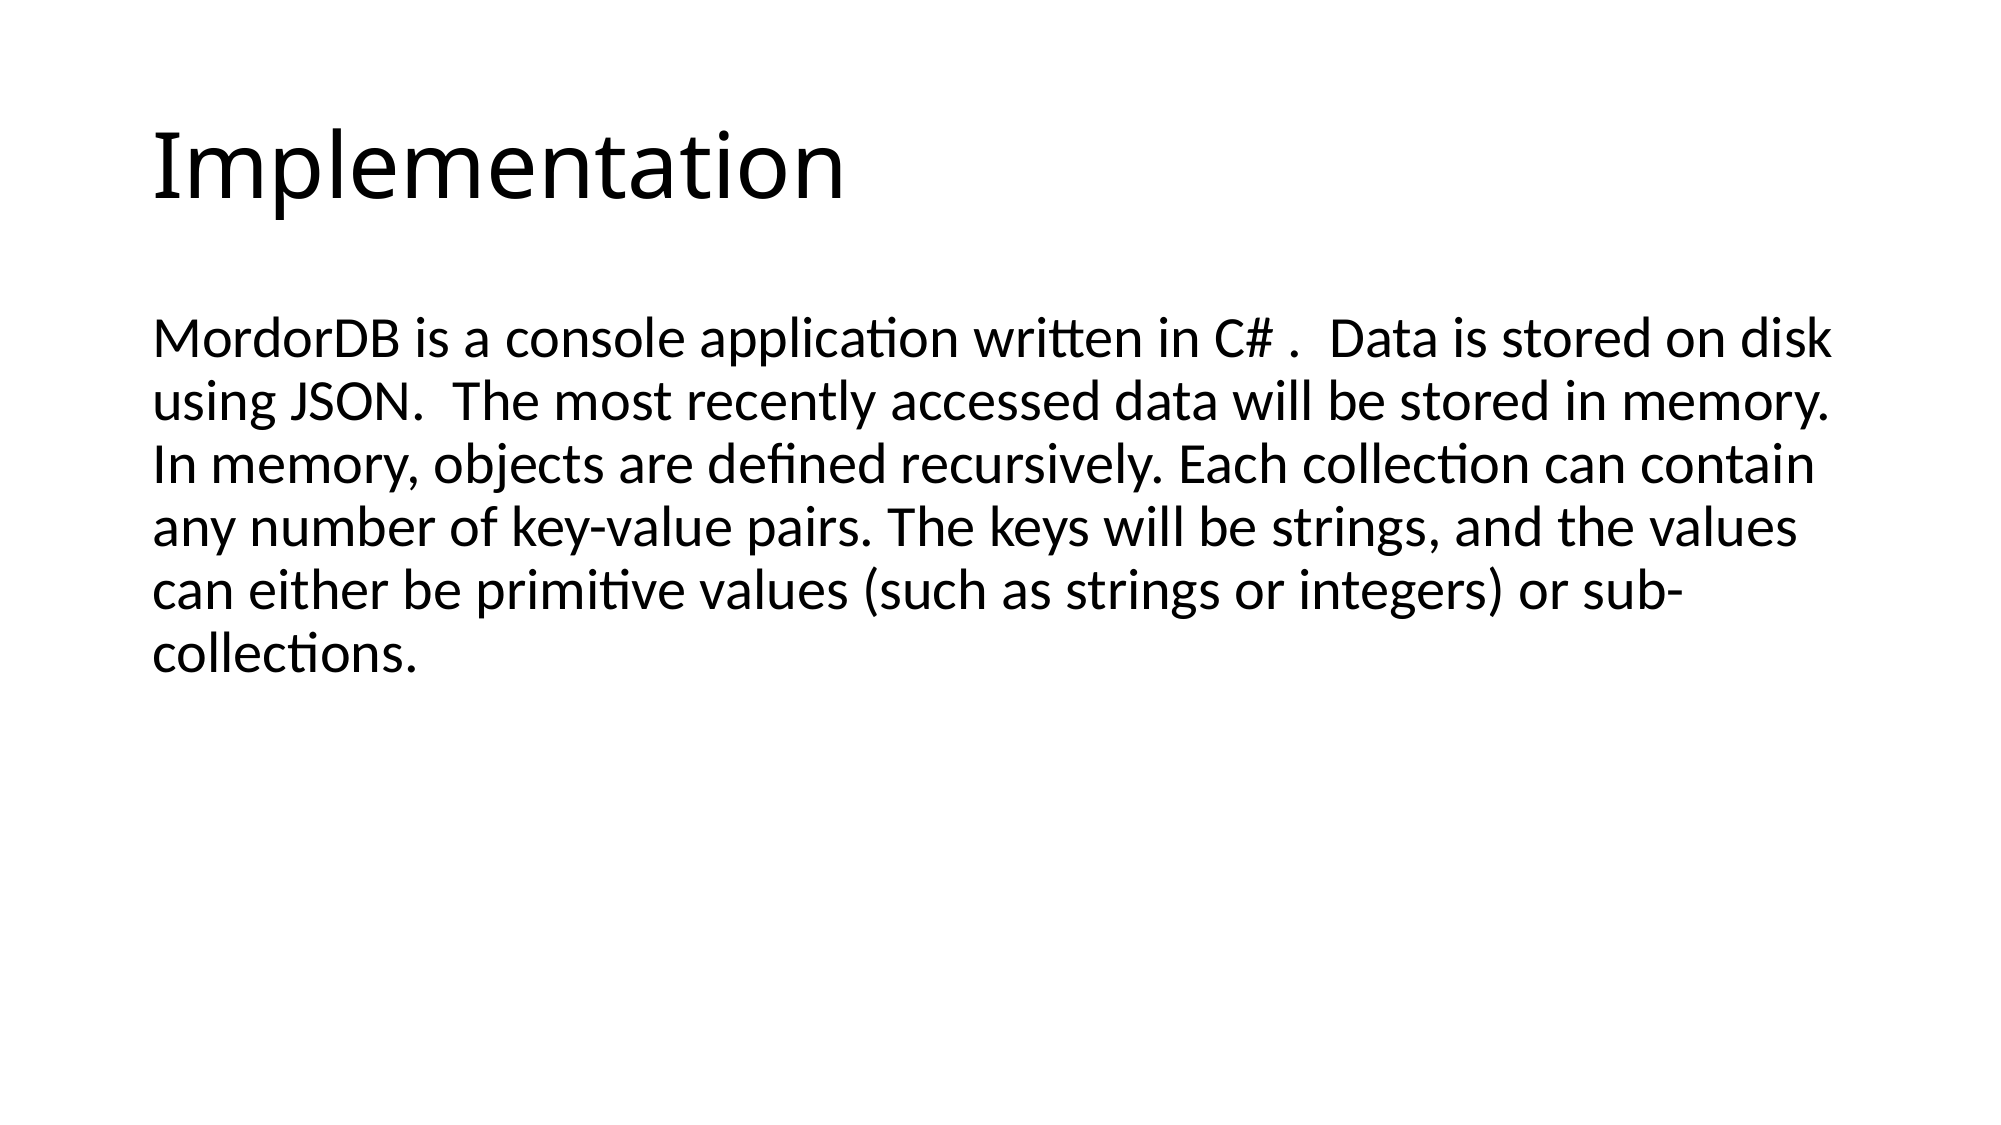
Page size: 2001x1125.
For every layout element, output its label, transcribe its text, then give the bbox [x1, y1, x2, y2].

title Implementation [137, 59, 1863, 278]
list MordorDB is a console application written in C# . Data is stored on disk using JSON. The most recently accessed data will be stored in memory. In memory, objects are defined recursively. Each collection can contain any number of key-value pairs. The keys will be strings, and the values can either be primitive values (such as strings or integers) or sub-collections. [137, 299, 1863, 1014]
